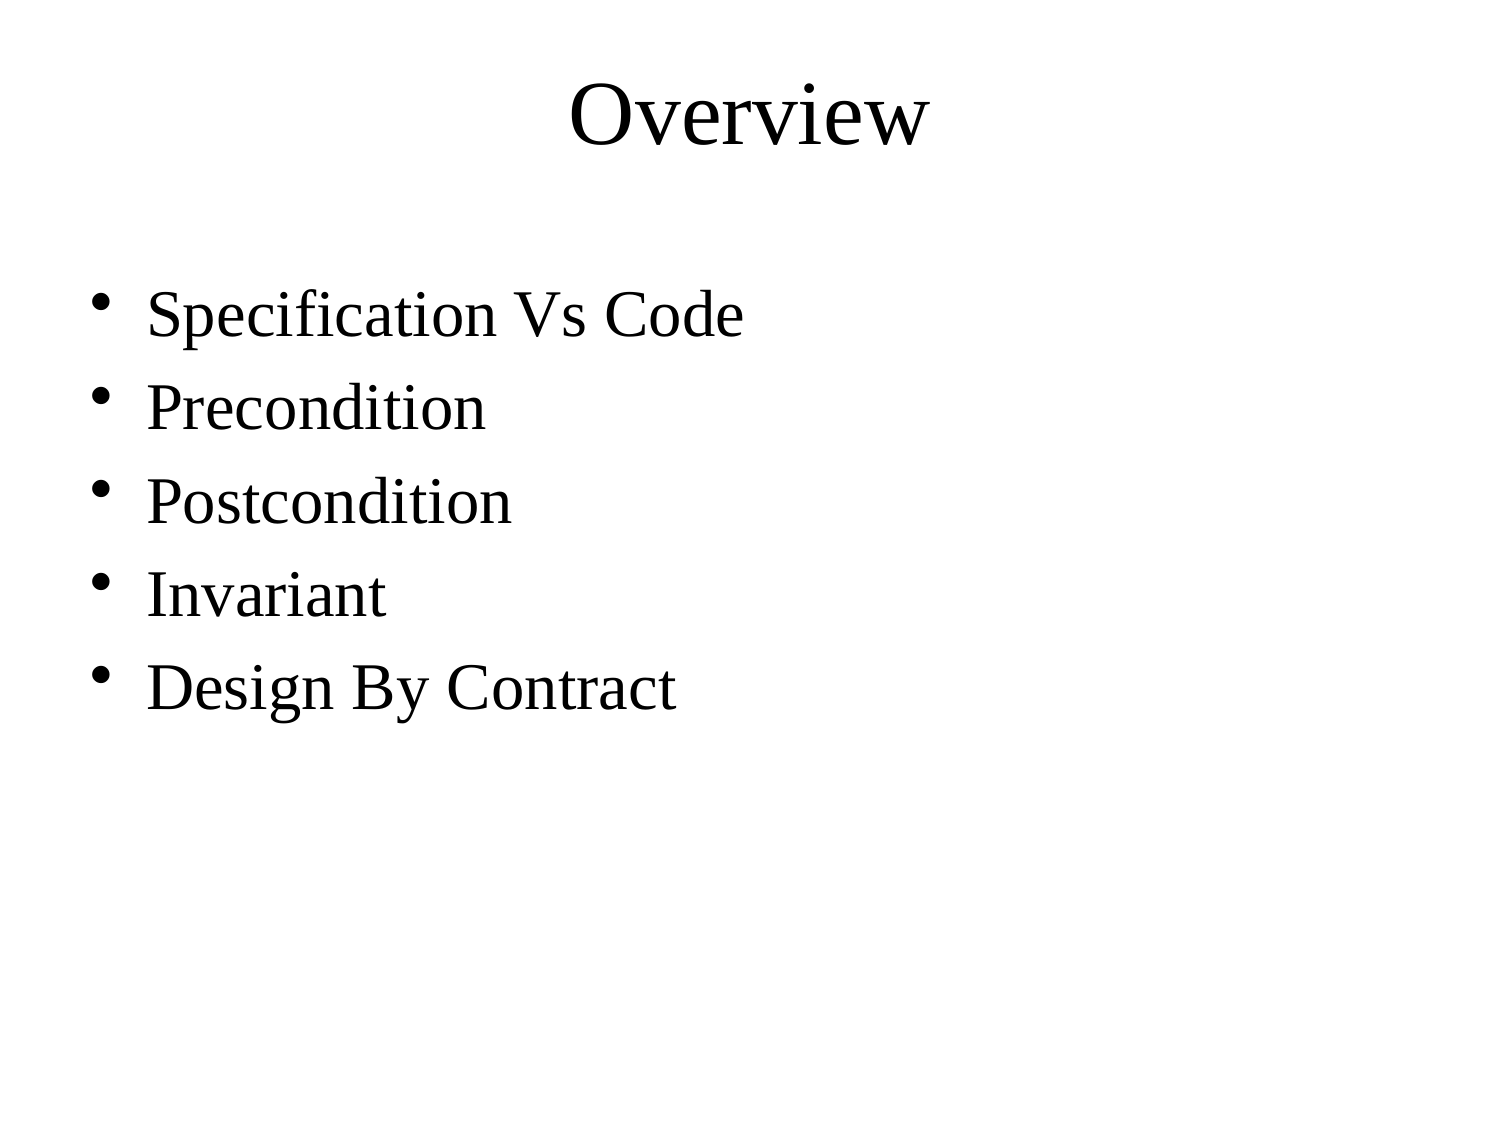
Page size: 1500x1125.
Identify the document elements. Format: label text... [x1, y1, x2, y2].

list Specification Vs Code Precondition Postcondition Invariant Design By Contract [75, 262, 1425, 1005]
title Overview [75, 45, 1425, 233]
